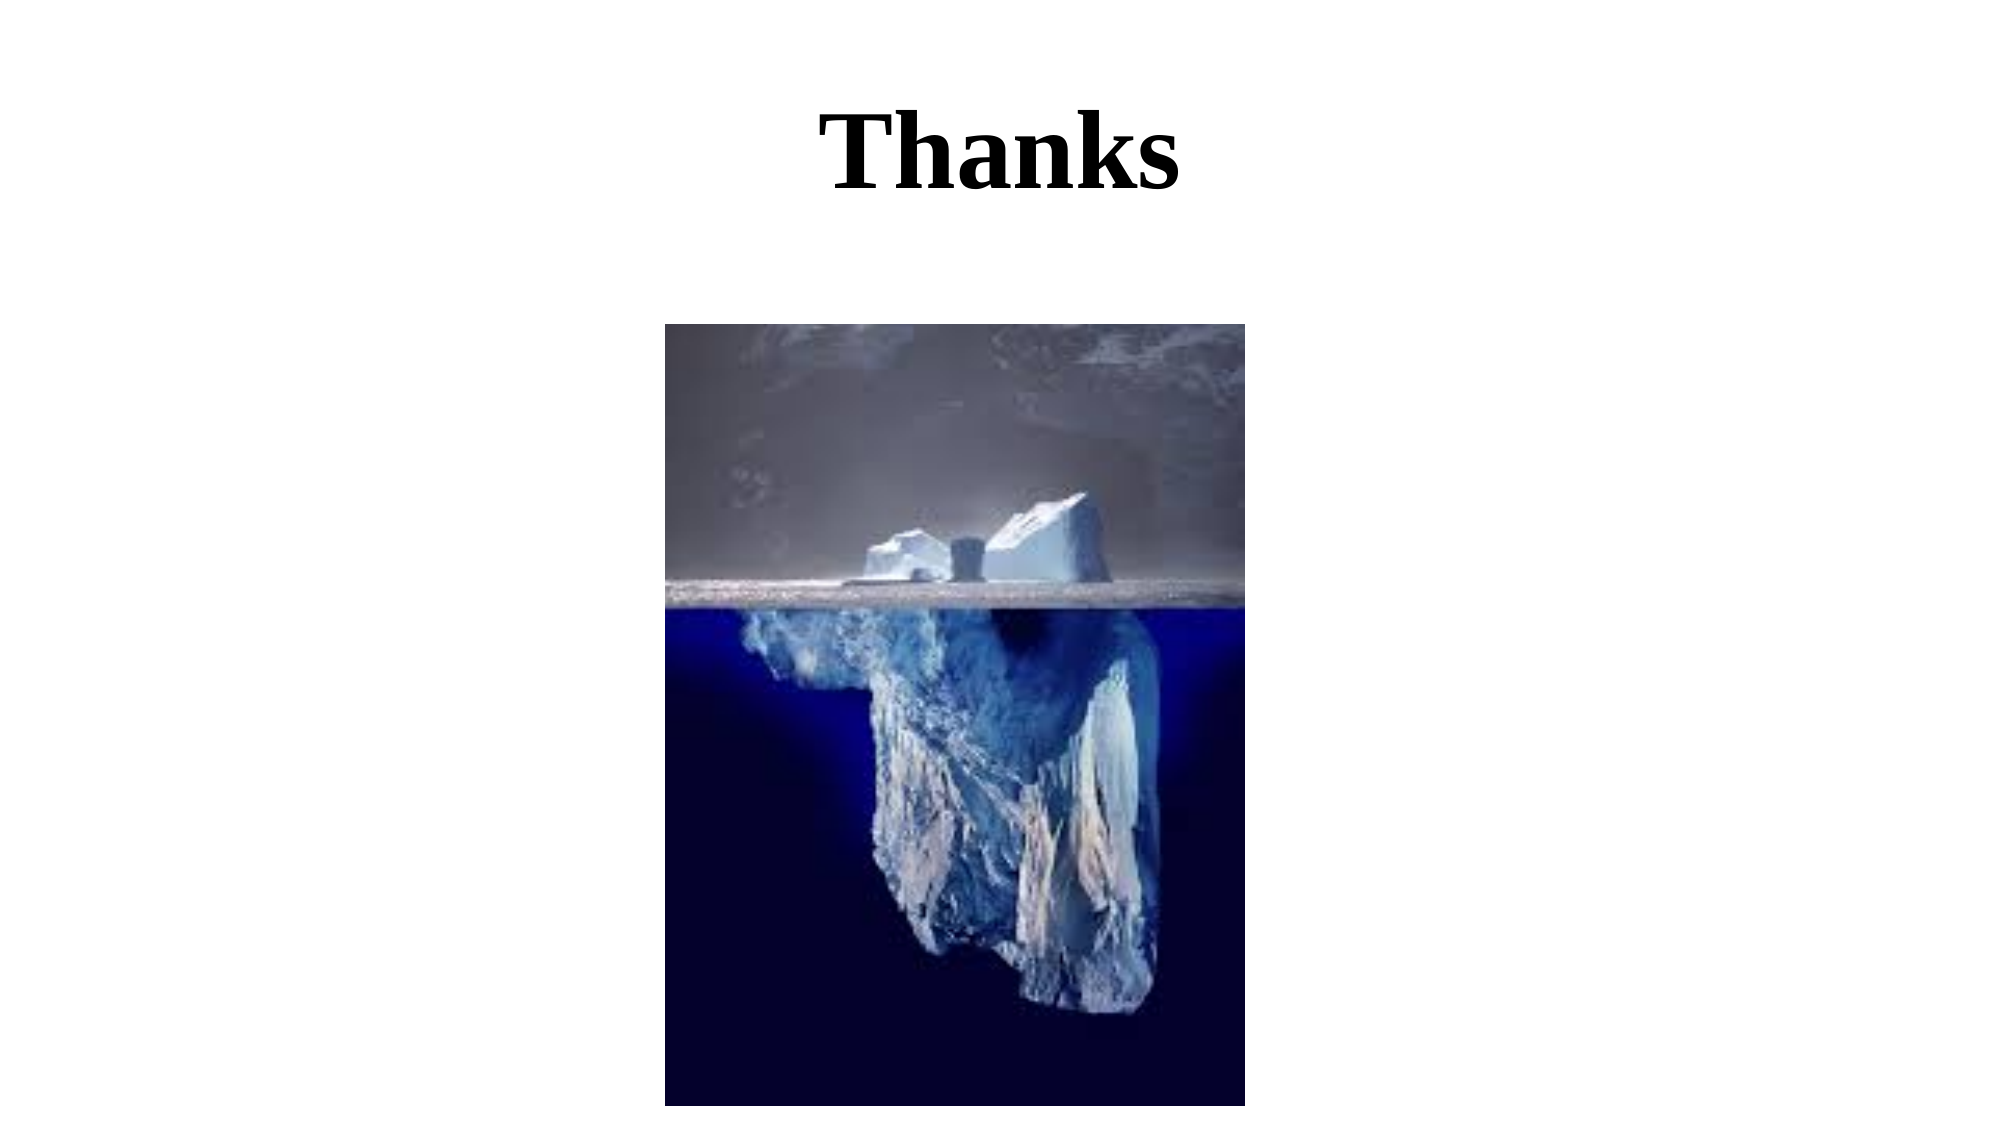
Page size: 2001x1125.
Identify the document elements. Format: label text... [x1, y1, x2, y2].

title Thanks [137, 59, 1863, 245]
picture [664, 324, 1245, 1106]
